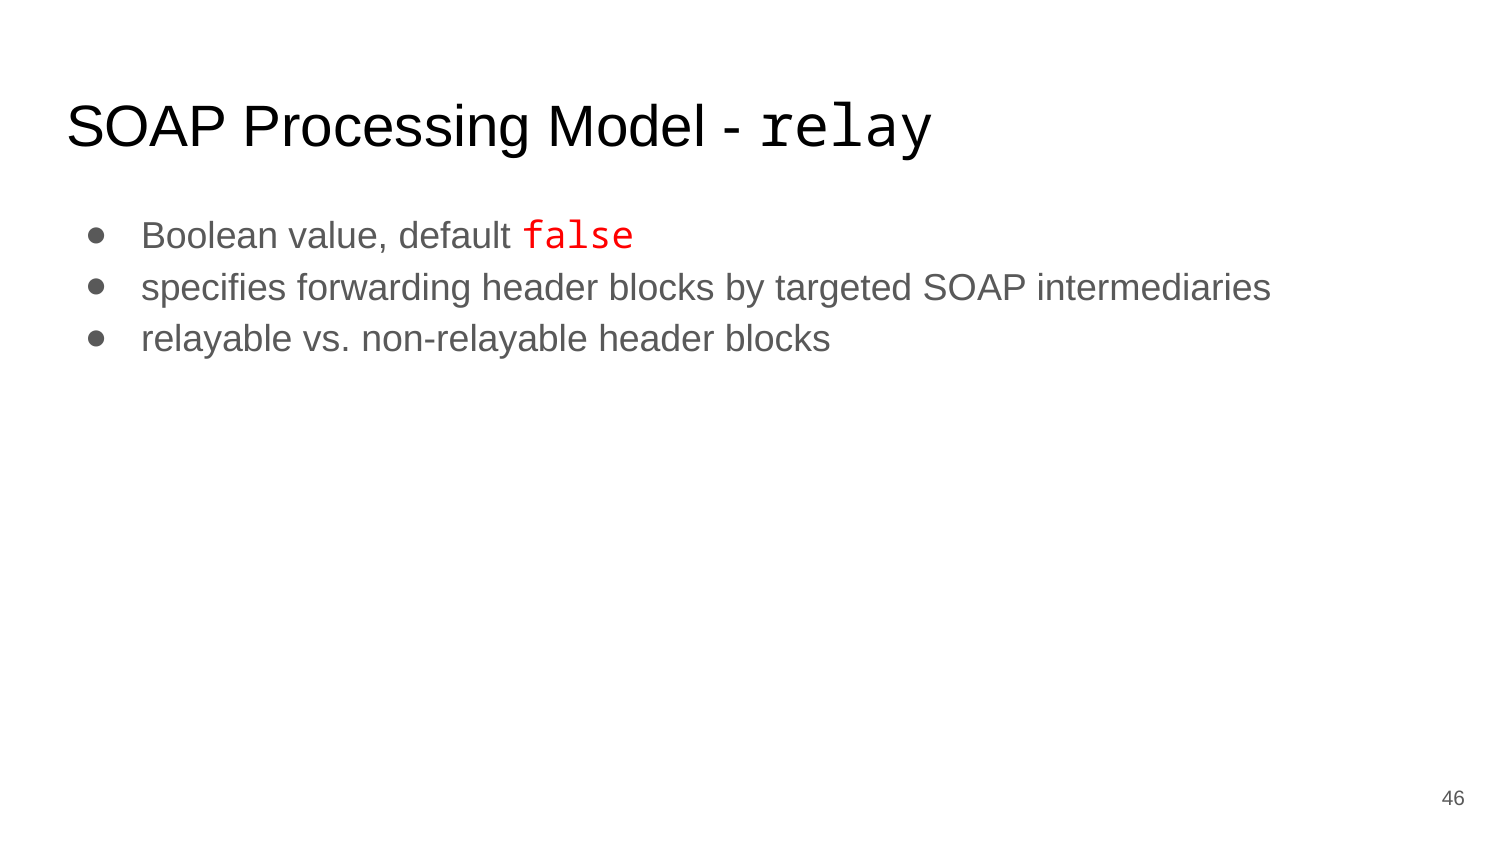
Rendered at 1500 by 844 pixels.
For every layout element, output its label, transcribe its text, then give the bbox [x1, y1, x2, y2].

list Boolean value, default false specifies forwarding header blocks by targeted SOAP intermediaries relayable vs. non-relayable header blocks [51, 189, 1449, 750]
title SOAP Processing Model - relay [51, 72, 1449, 167]
slide_number 46 [1389, 764, 1480, 830]
